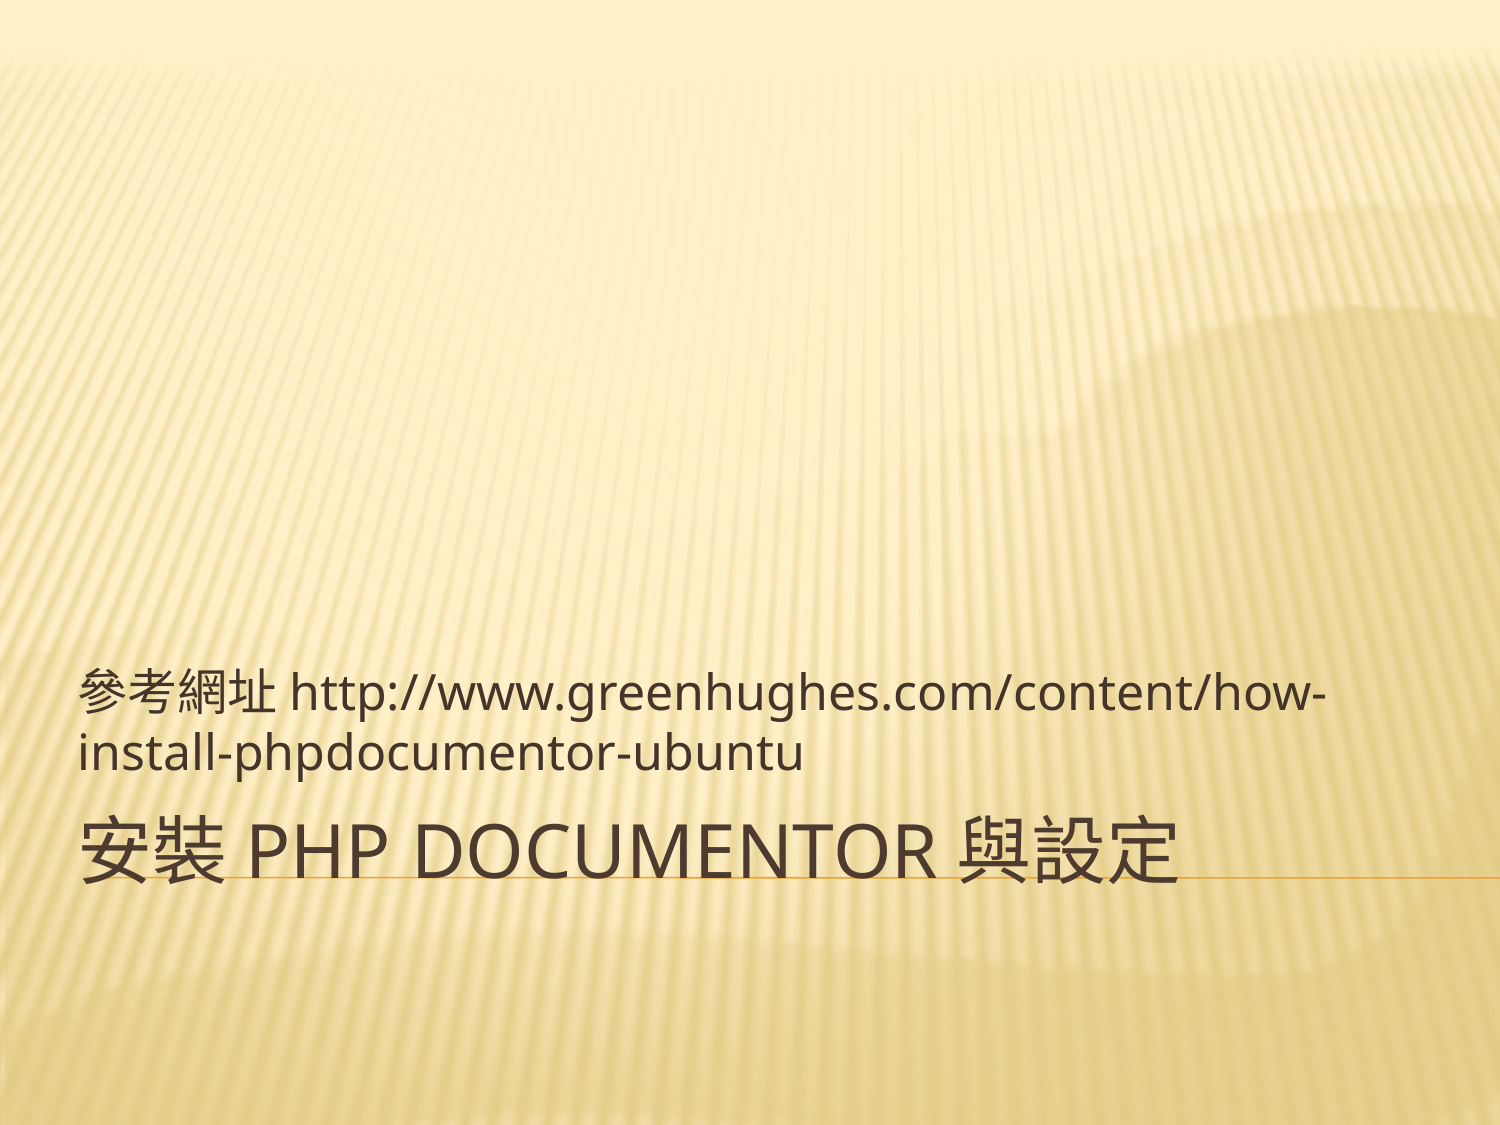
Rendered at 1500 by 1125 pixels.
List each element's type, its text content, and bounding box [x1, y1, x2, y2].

subtitle 參考網址http://www.greenhughes.com/content/how-install-phpdocumentor-ubuntu [62, 637, 1450, 788]
title 安裝Php documentor與設定 [62, 796, 1450, 997]
